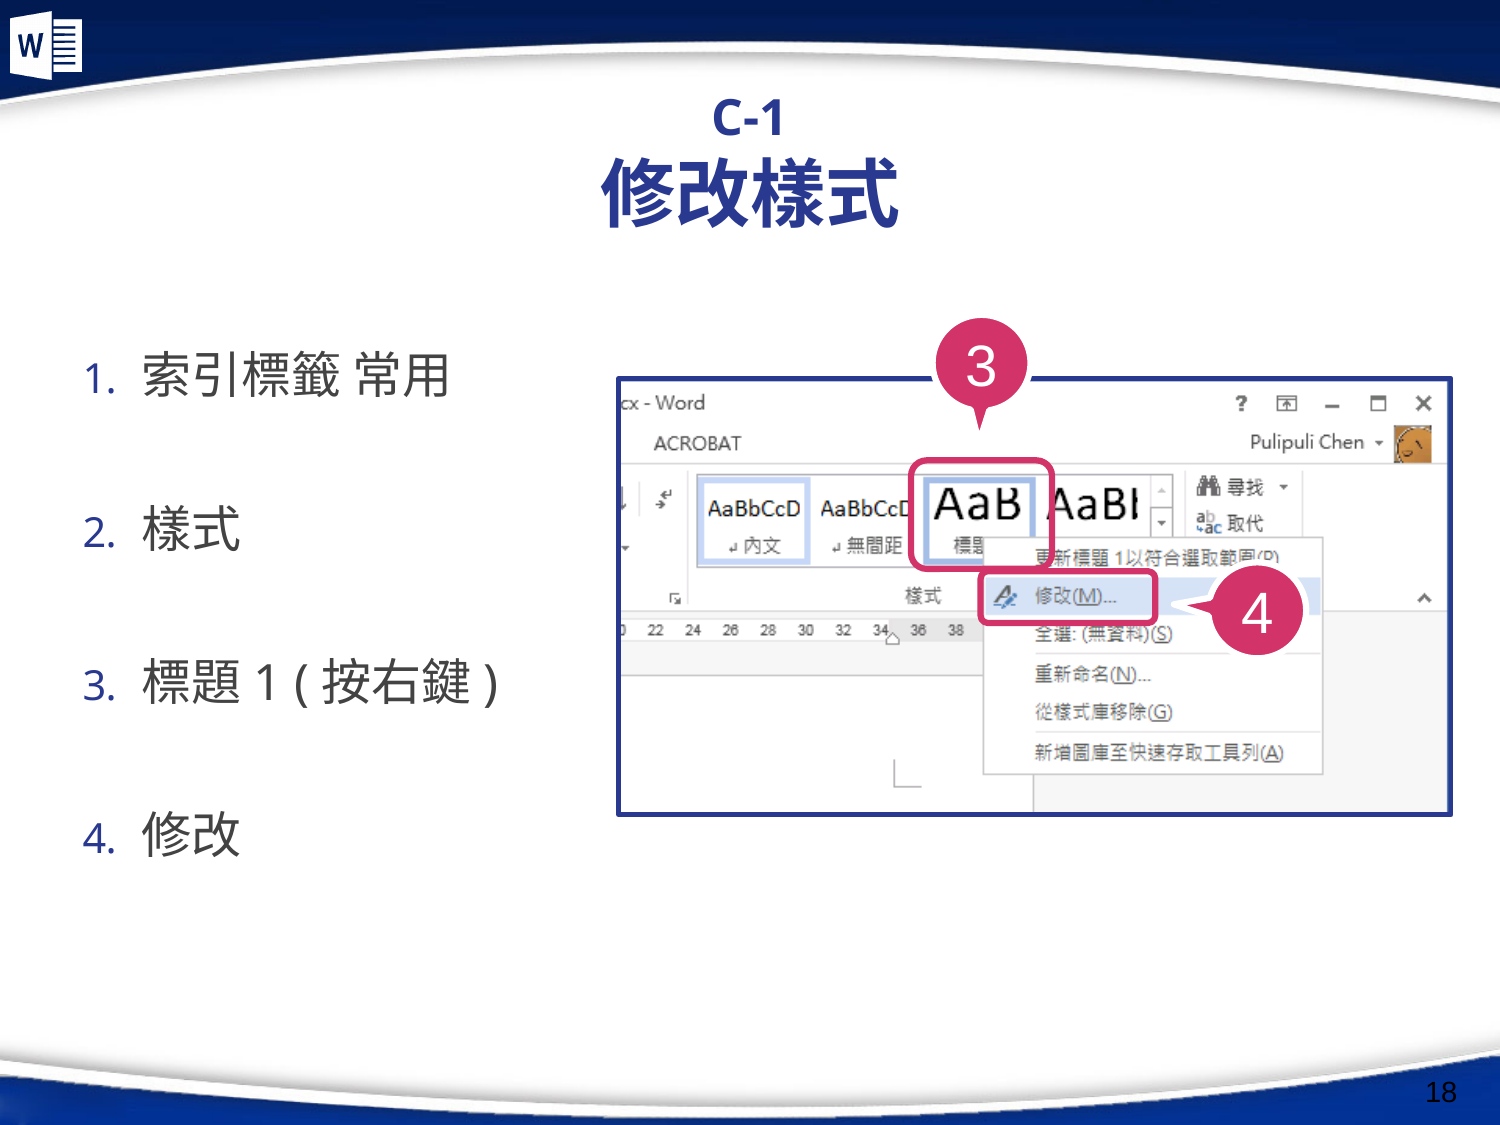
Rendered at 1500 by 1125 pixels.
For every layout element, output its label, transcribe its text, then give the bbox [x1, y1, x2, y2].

list 索引標籤 常用 樣式 標題1 (按右鍵) 修改 [51, 268, 708, 1000]
text_box 3 [932, 314, 1031, 379]
picture [0, 0, 1500, 1125]
slide_number ‹#› [1410, 1056, 1500, 1125]
subtitle C-1 [70, 84, 1430, 137]
title 修改樣式 [51, 136, 1449, 246]
